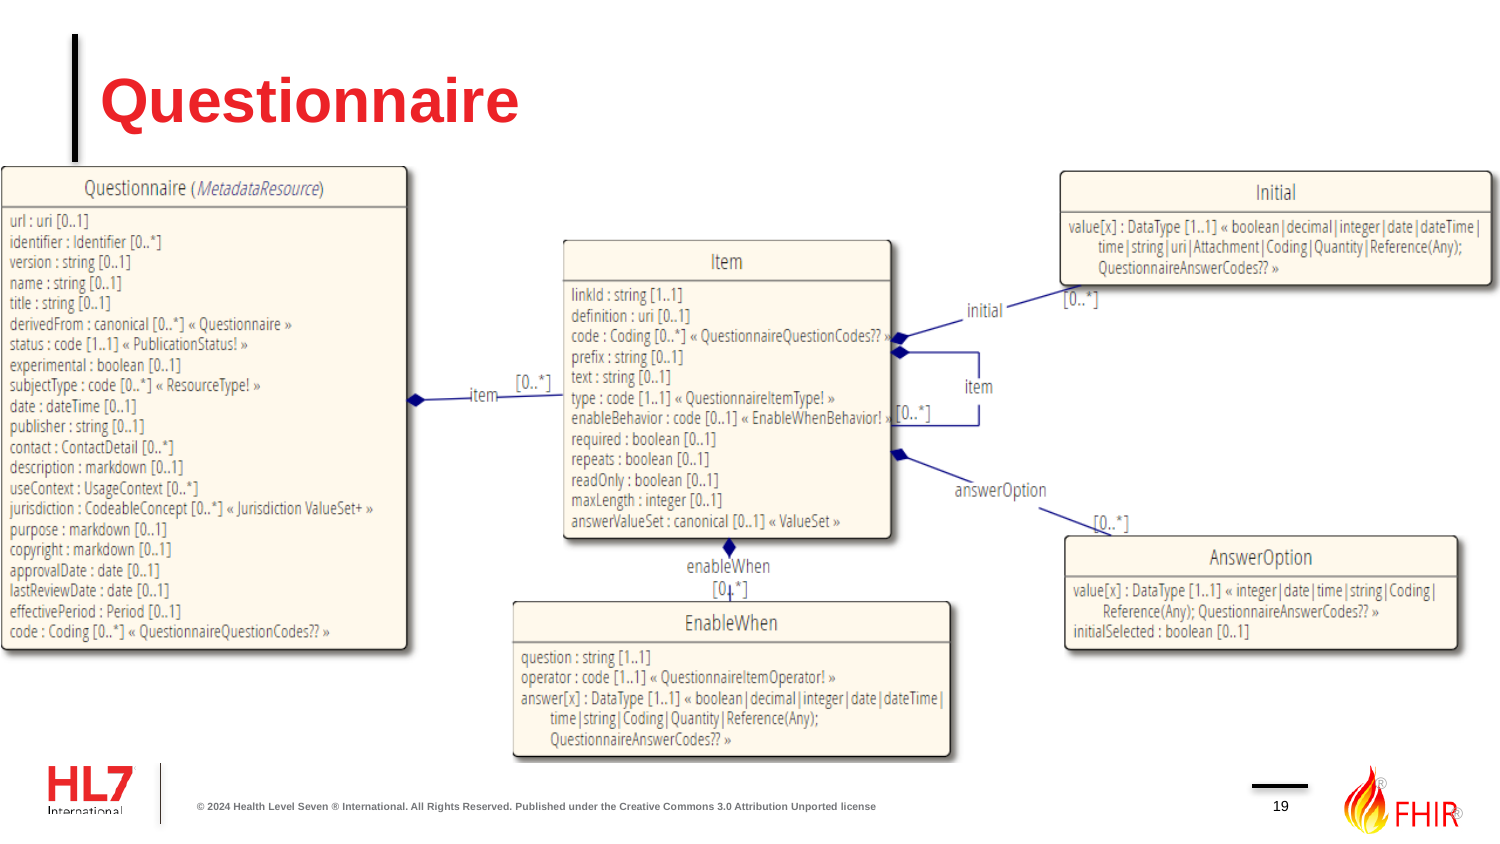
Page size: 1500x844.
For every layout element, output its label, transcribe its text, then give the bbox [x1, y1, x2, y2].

picture [0, 166, 1500, 837]
footer © 2024 Health Level Seven ® International. All Rights Reserved. Published under the Creative Commons 3.0 Attribution Unported license [196, 786, 941, 813]
slide_number 19 [1258, 786, 1304, 814]
title Questionnaire [100, 33, 1451, 163]
